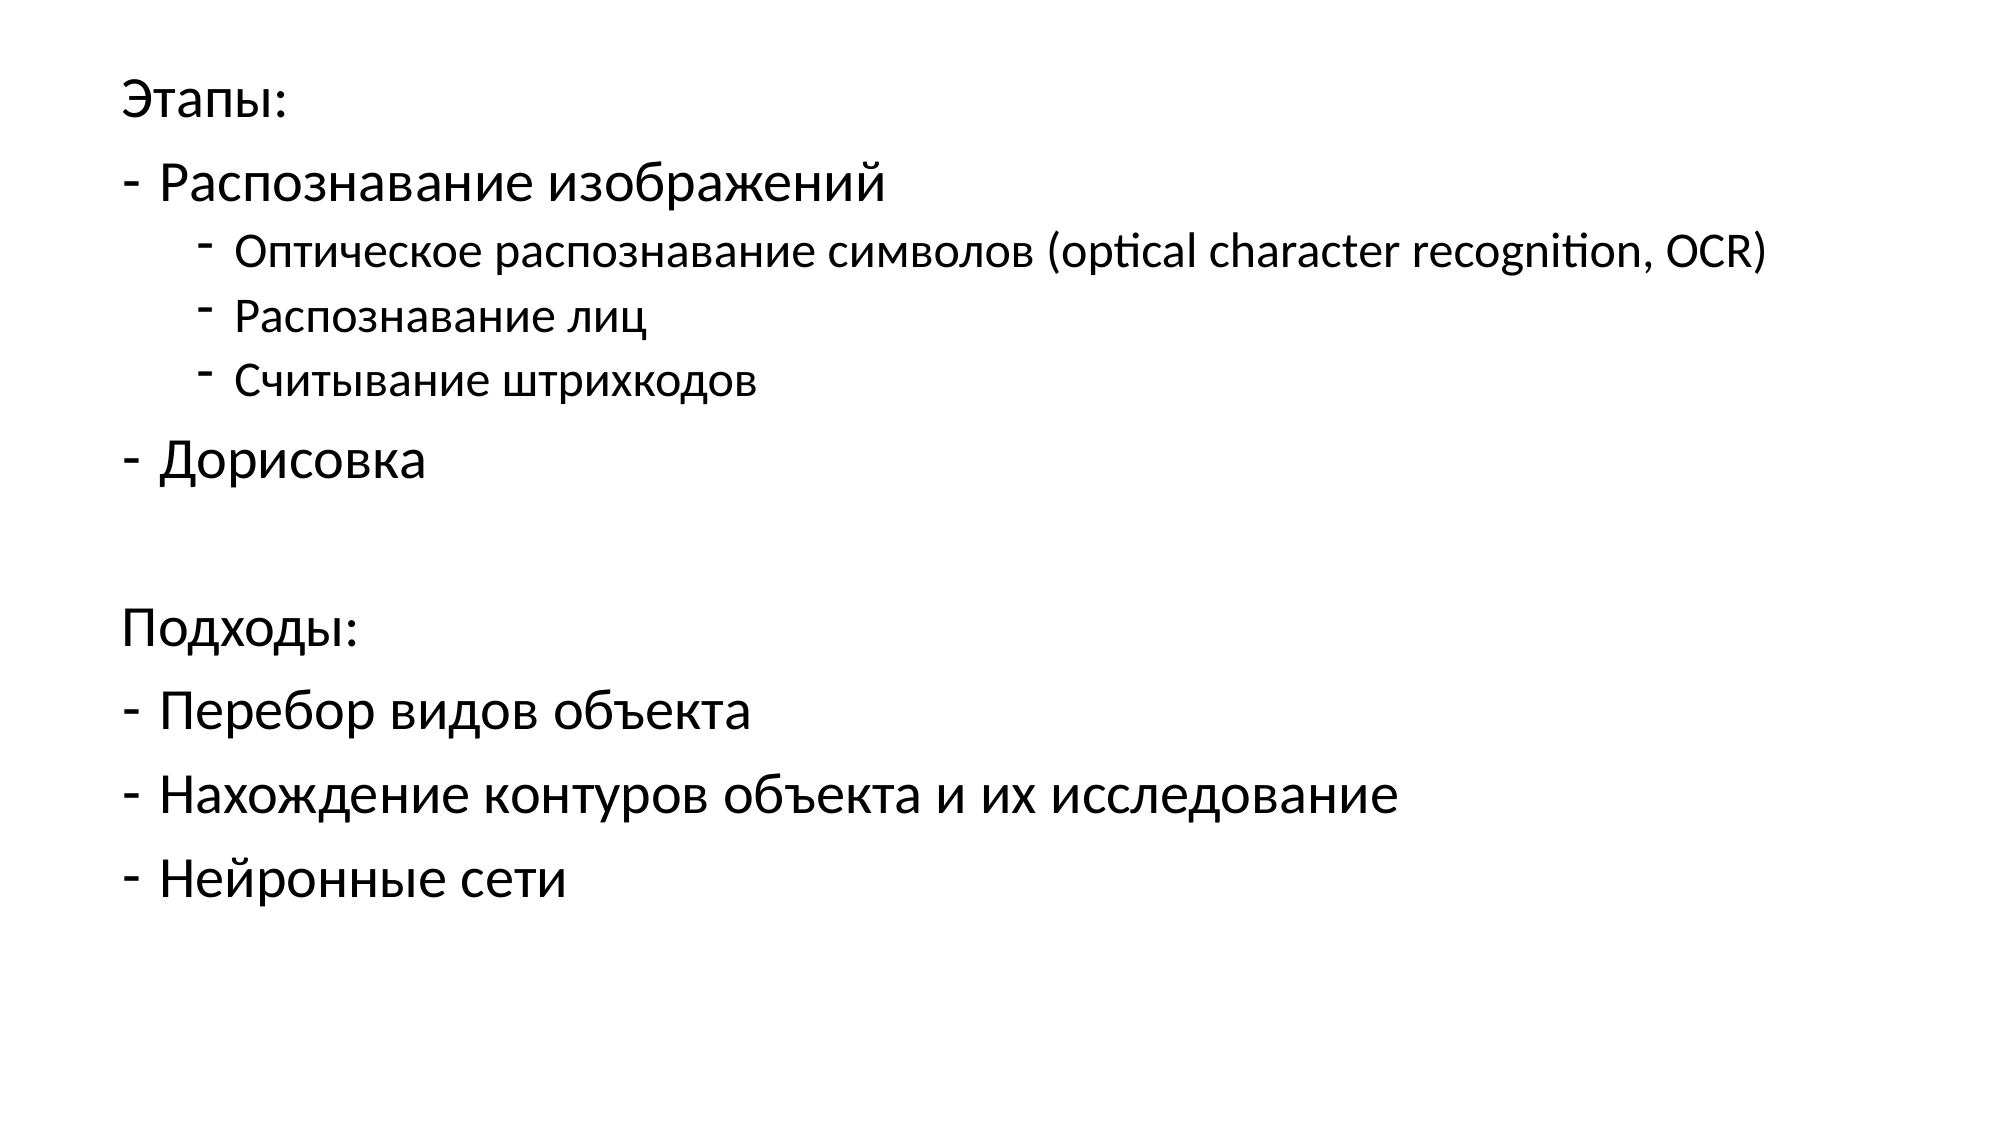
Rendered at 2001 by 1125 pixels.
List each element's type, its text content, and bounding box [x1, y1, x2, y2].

list Этапы: Распознавание изображений Оптическое распознавание символов (optical character recognition, OCR) Распознавание лиц Считывание штрихкодов Дорисовка Подходы: Перебор видов объекта Нахождение контуров объекта и их исследование Нейронные сети [106, 59, 1832, 1019]
